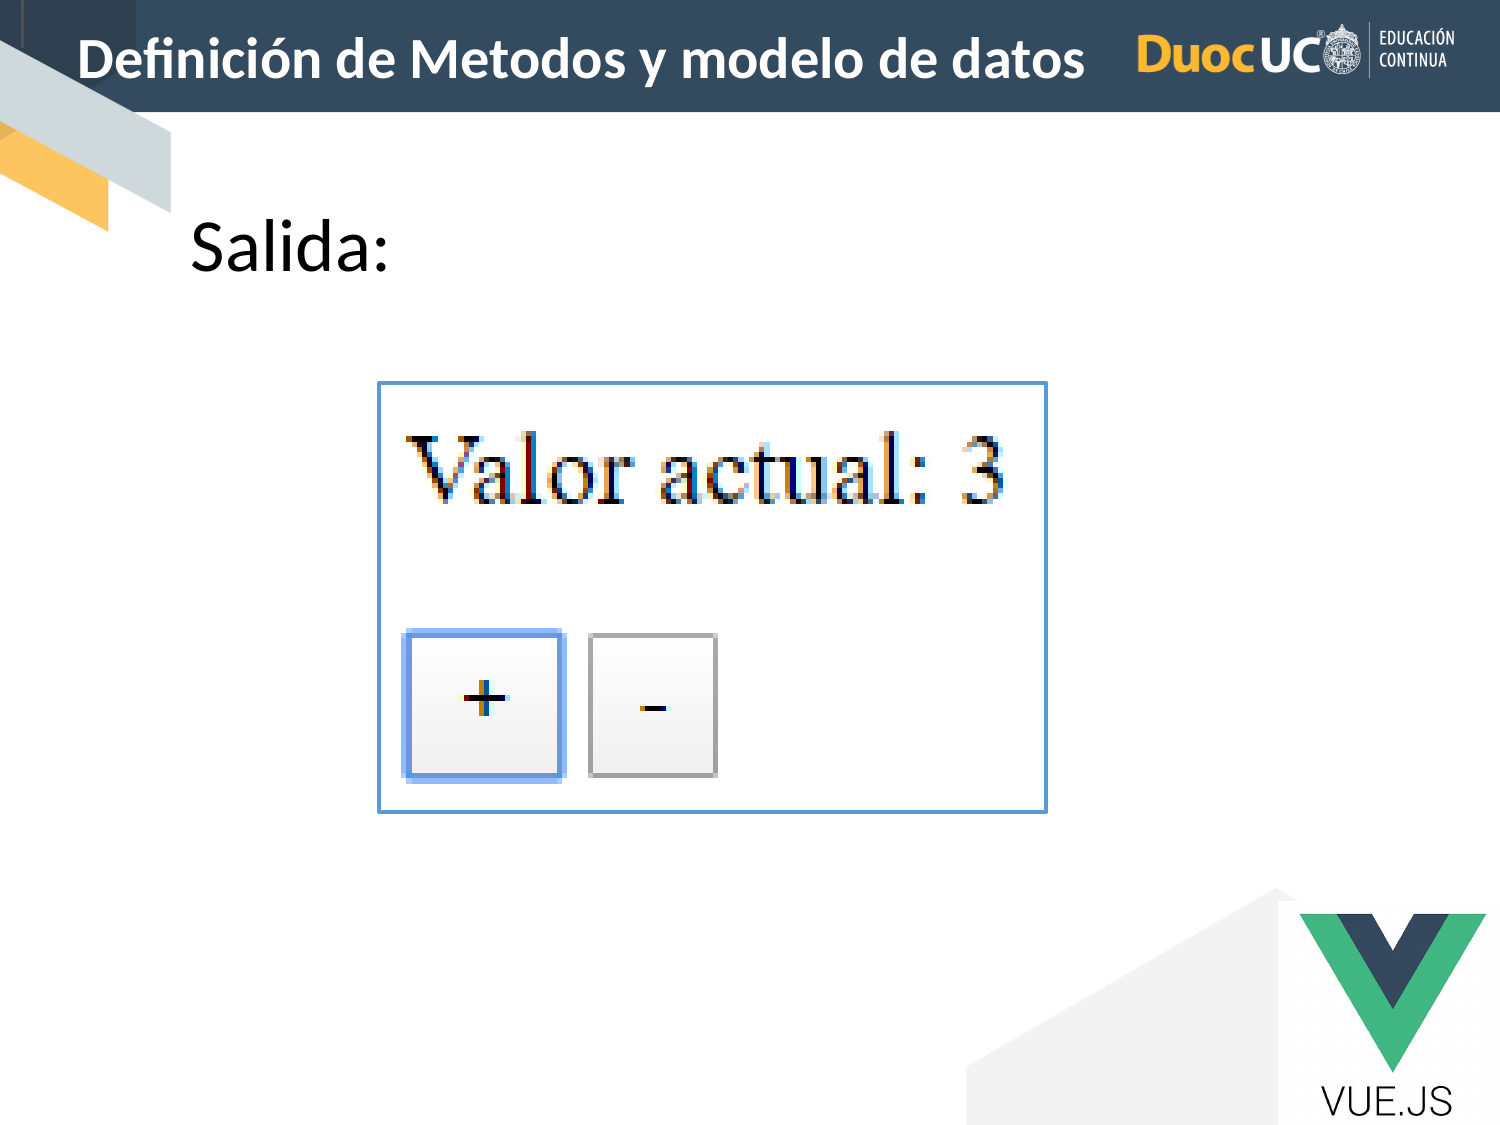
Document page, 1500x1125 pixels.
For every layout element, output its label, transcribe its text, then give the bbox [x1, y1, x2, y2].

text_box Definición de Metodos y modelo de datos [63, 12, 1129, 98]
text_box Salida: [176, 188, 926, 294]
picture [0, 0, 1500, 1125]
text_box [116, 359, 764, 466]
